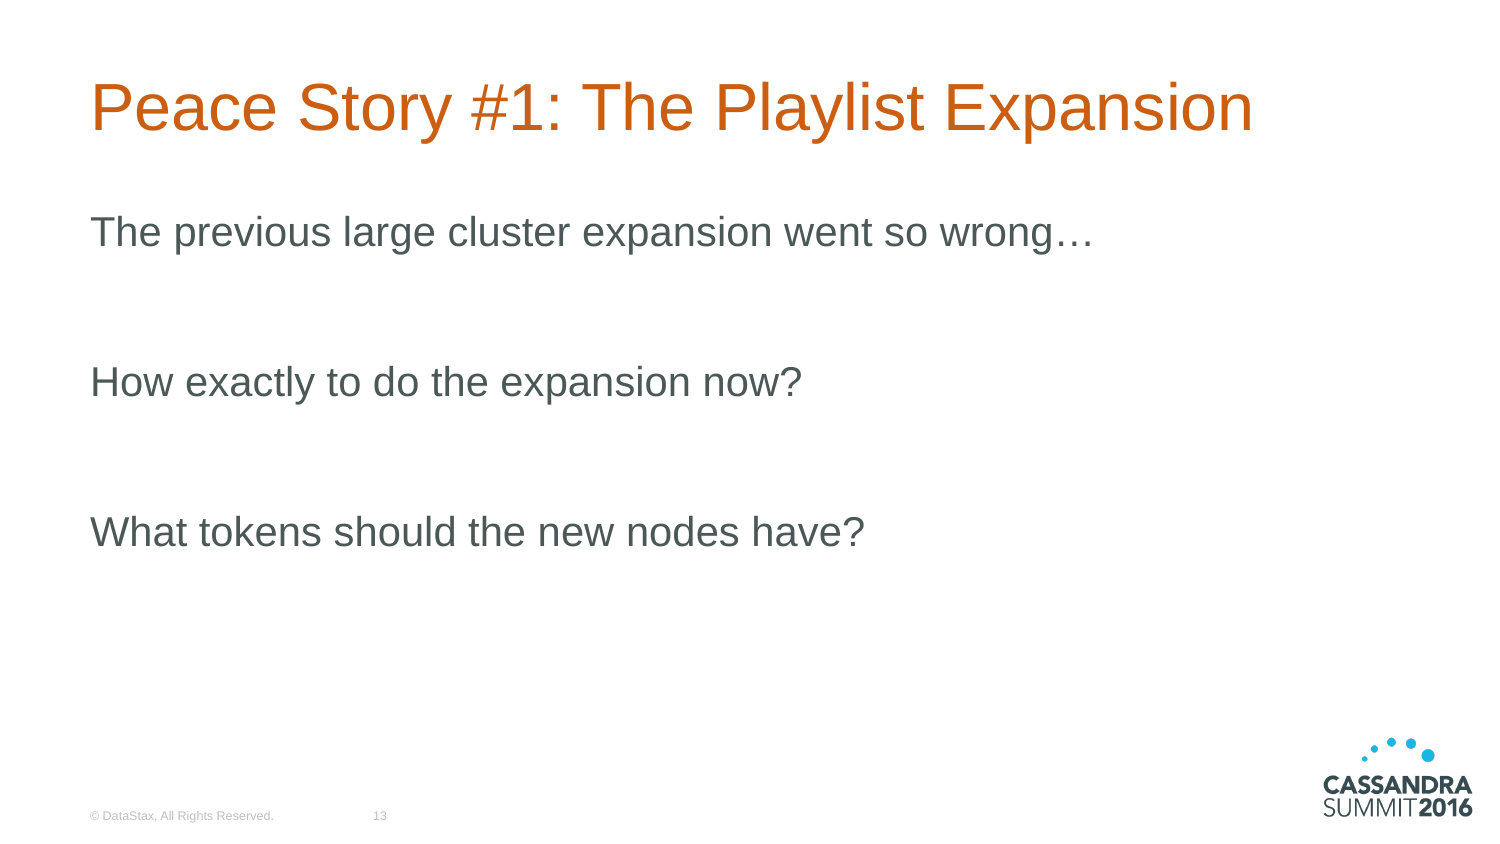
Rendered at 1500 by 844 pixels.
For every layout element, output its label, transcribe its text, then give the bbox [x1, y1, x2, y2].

footer © DataStax, All Rights Reserved. [75, 793, 337, 839]
picture [1320, 734, 1475, 819]
slide_number ‹#› [346, 793, 414, 839]
title Peace Story #1: The Playlist Expansion [75, 33, 1425, 175]
list The previous large cluster expansion went so wrong… How exactly to do the expansion now? What tokens should the new nodes have? [75, 196, 1425, 722]
